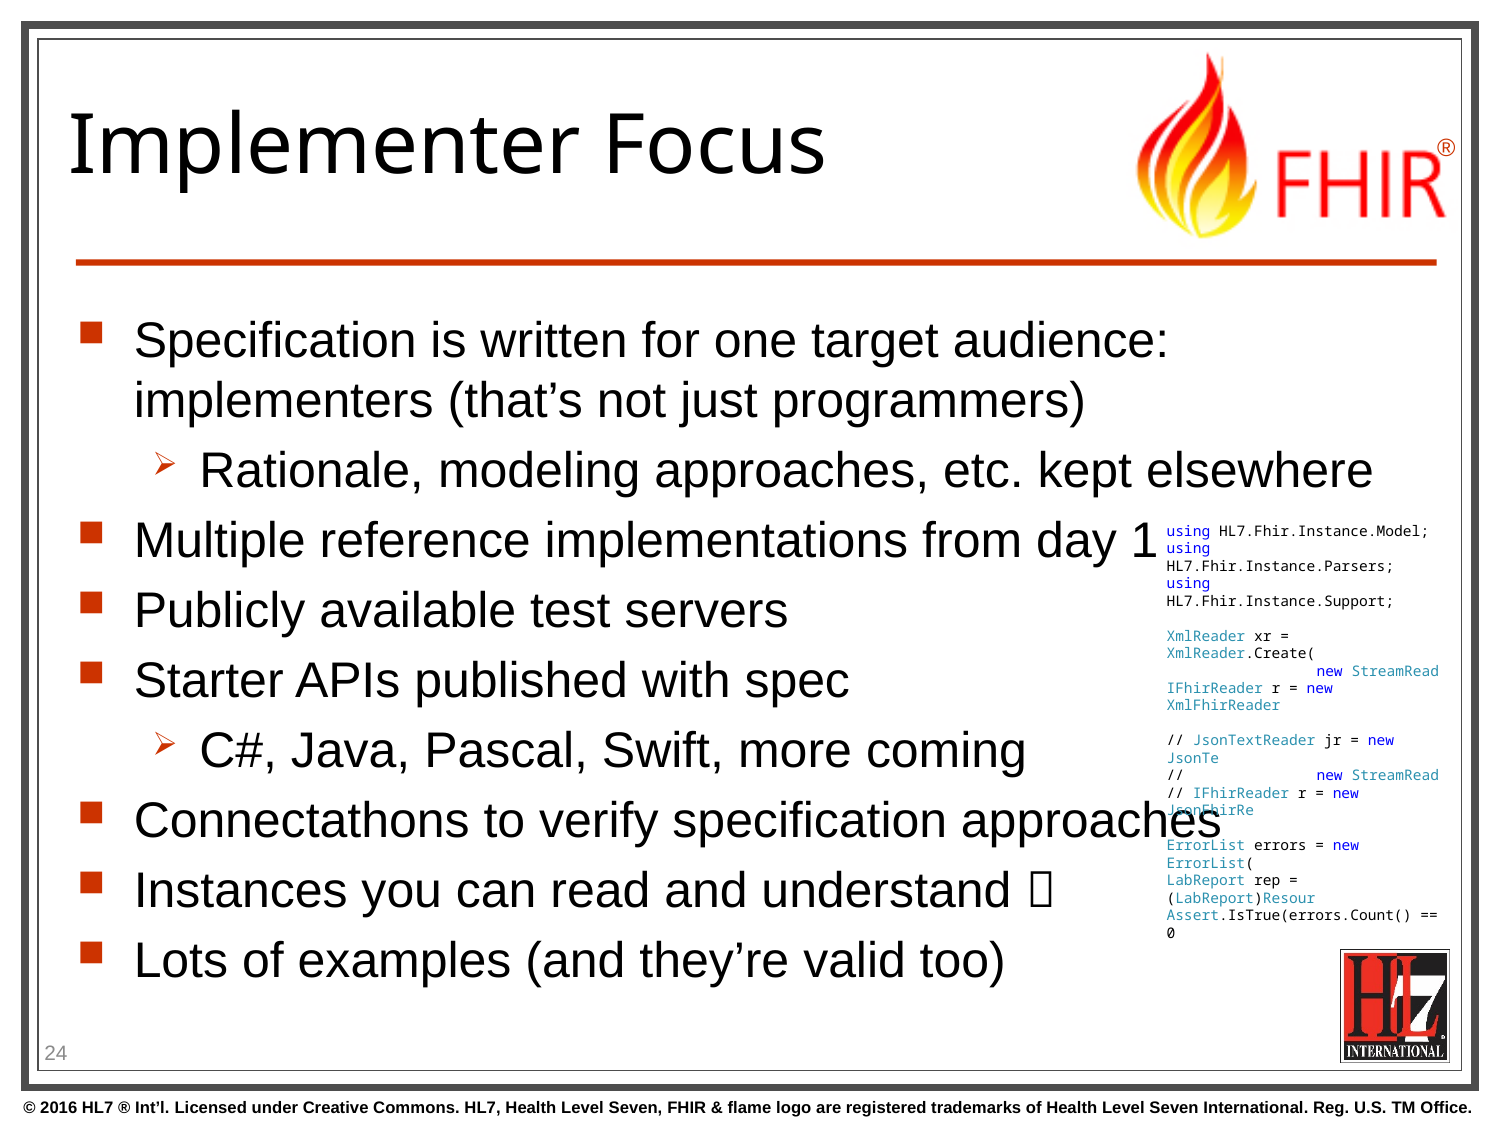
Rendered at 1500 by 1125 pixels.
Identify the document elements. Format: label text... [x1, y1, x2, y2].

picture [1340, 949, 1450, 1063]
list Specification is written for one target audience: implementers (that’s not just programmers) Rationale, modeling approaches, etc. kept elsewhere Multiple reference implementations from day 1 Publicly available test servers Starter APIs published with spec C#, Java, Pascal, Swift, more coming Connectathons to verify specification approaches Instances you can read and understand  Lots of examples (and they’re valid too) [62, 299, 1438, 1059]
text_box using HL7.Fhir.Instance.Model; using HL7.Fhir.Instance.Parsers; using HL7.Fhir.Instance.Support; XmlReader xr = XmlReader.Create( new StreamRead IFhirReader r = new XmlFhirReader // JsonTextReader jr = new JsonTe // new StreamRead // IFhirReader r = new JsonFhirRe ErrorList errors = new ErrorList( LabReport rep = (LabReport)Resour Assert.IsTrue(errors.Count() == 0 [1151, 514, 1459, 798]
slide_number 24 [29, 1034, 148, 1071]
picture [1124, 42, 1458, 249]
title Implementer Focus [53, 54, 1128, 244]
